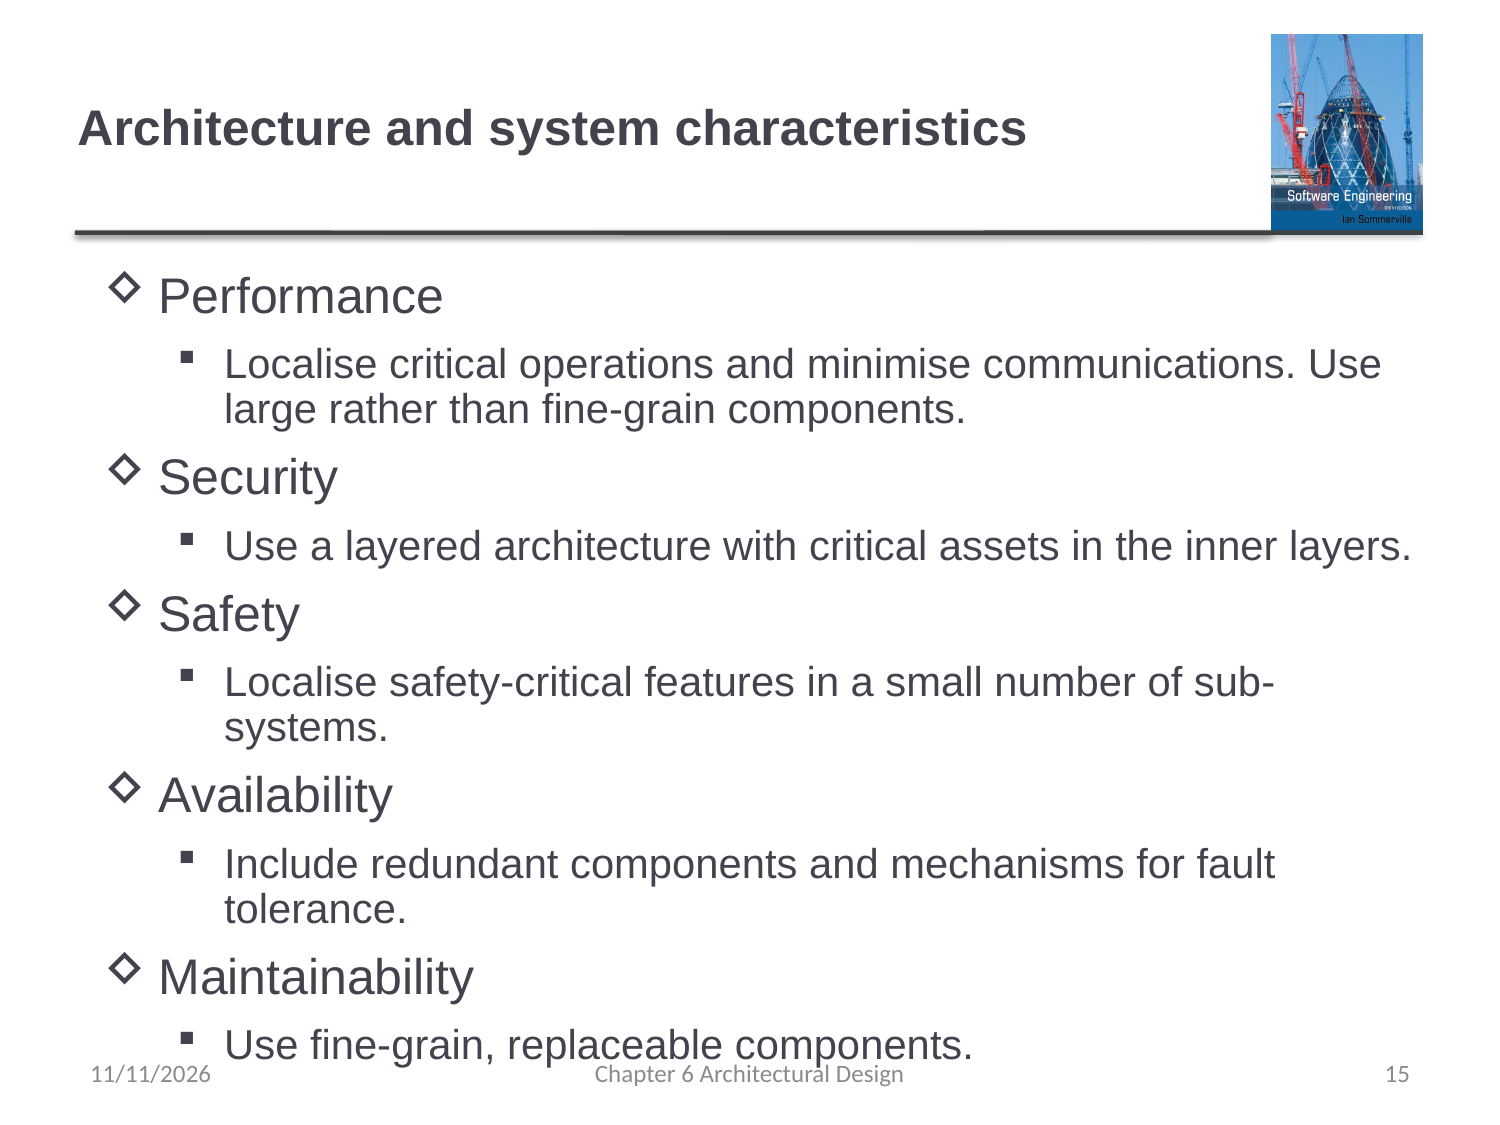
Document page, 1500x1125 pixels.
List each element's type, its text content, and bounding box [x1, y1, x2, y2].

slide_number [75, 1042, 425, 1103]
picture [1271, 201, 1423, 230]
slide_number 15 [1074, 1042, 1425, 1103]
picture [1271, 34, 1423, 49]
footer Chapter 6 Architectural Design [512, 1042, 988, 1103]
title Architecture and system characteristics [62, 49, 1426, 201]
list Performance Localise critical operations and minimise communications. Use large rather than fine-grain components. Security Use a layered architecture with critical assets in the inner layers. Safety Localise safety-critical features in a small number of sub-systems. Availability Include redundant components and mechanisms for fault tolerance. Maintainability Use fine-grain, replaceable components. [87, 262, 1438, 941]
